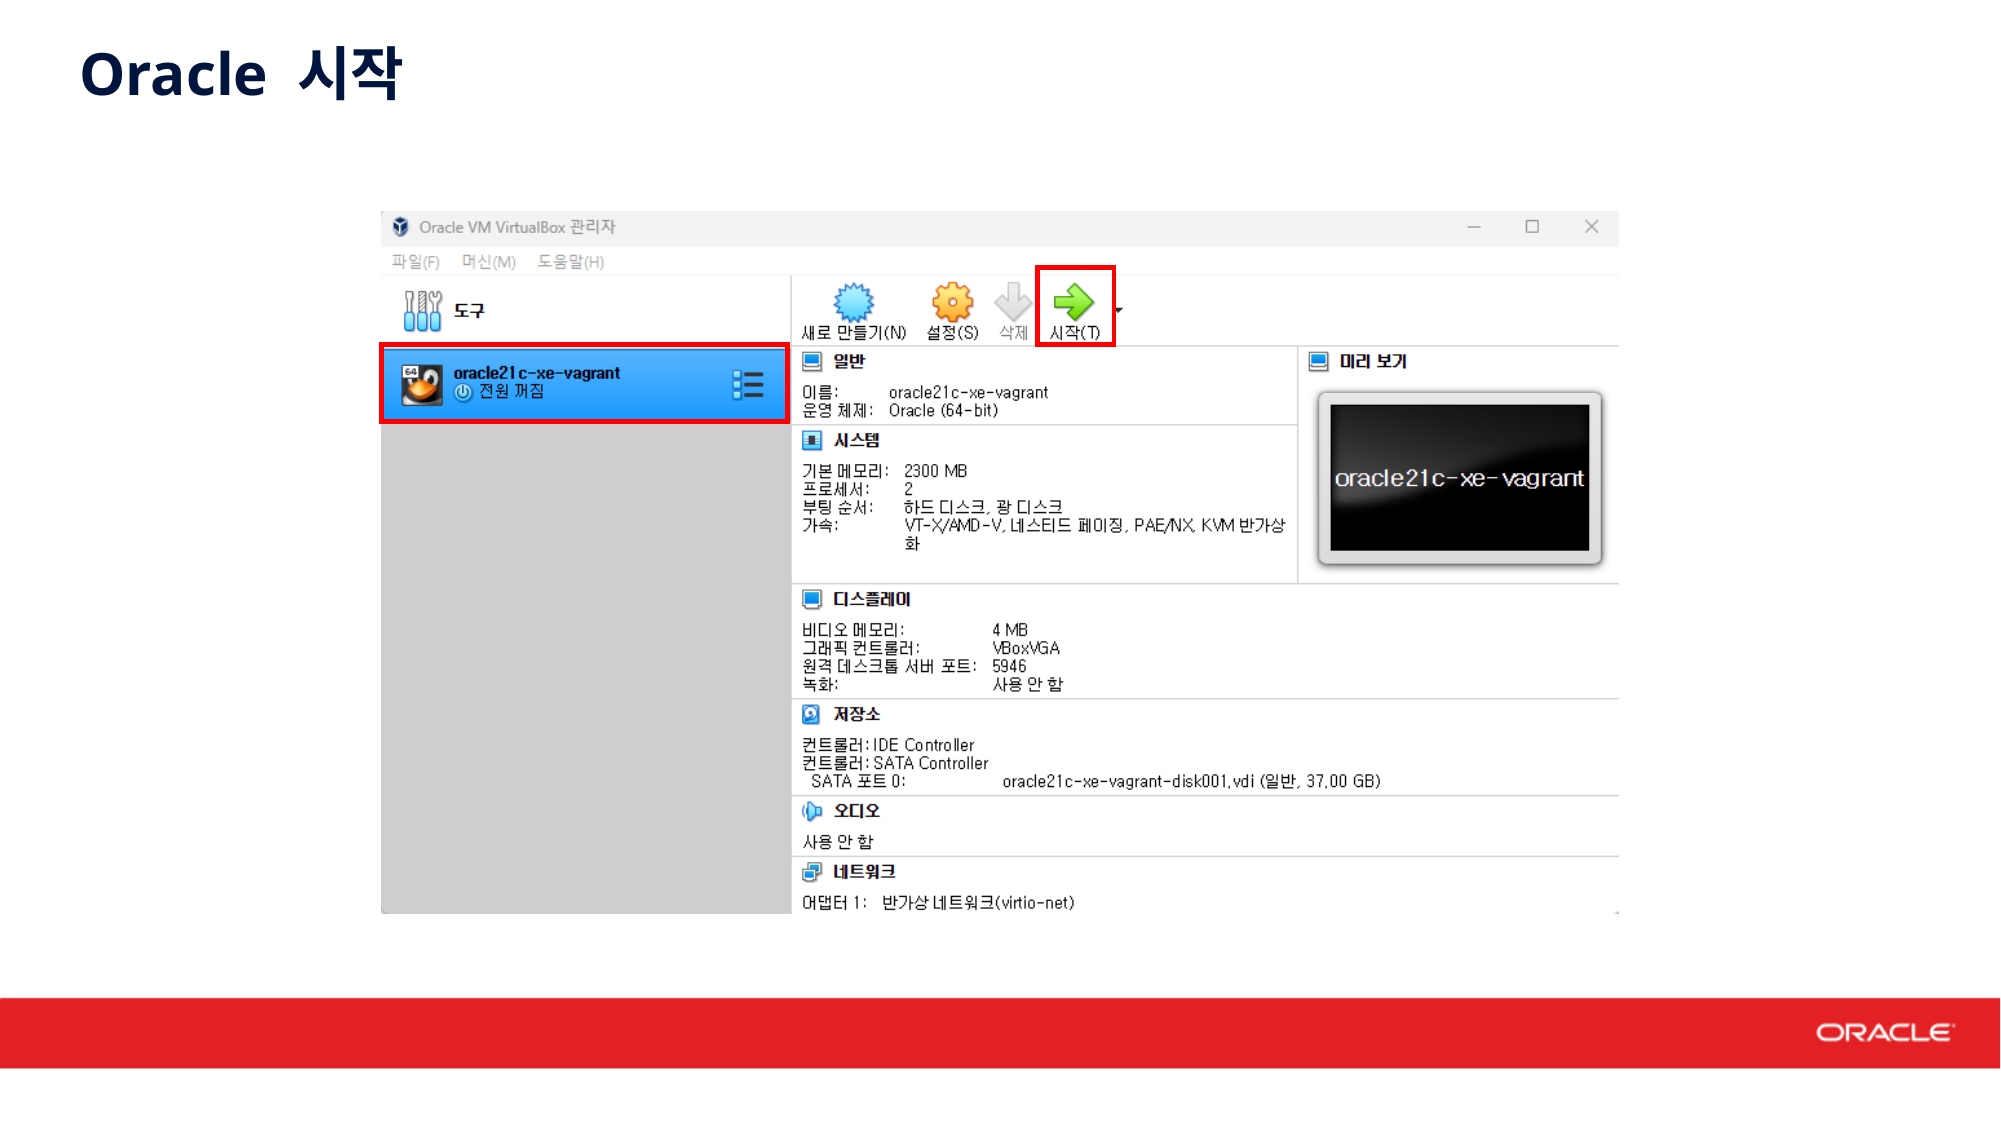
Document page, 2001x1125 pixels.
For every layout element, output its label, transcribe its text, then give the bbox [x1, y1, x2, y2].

picture [0, 0, 2001, 1125]
title Oracle 시작 [64, 30, 728, 123]
